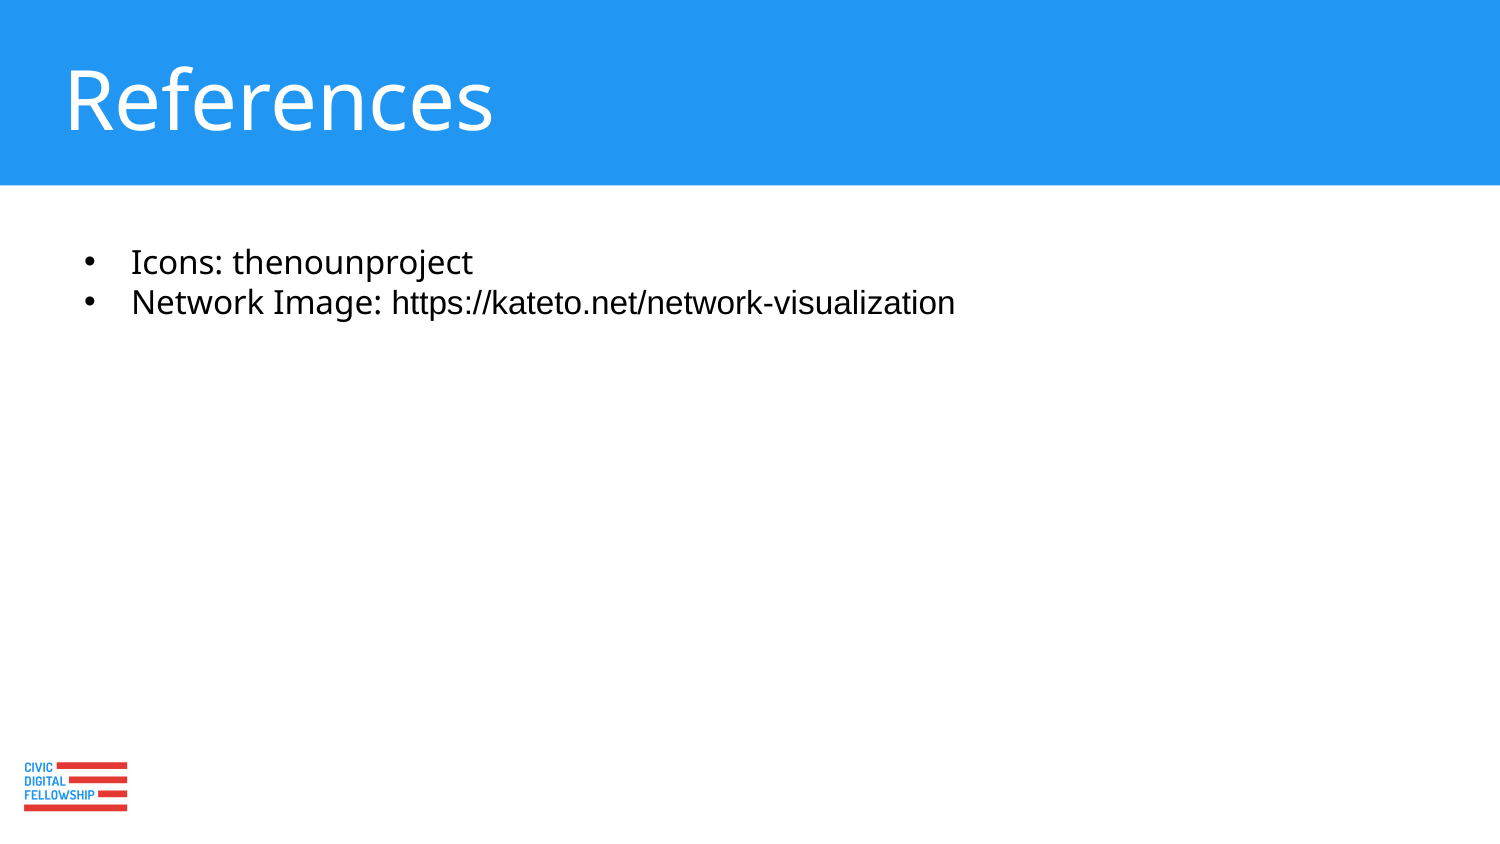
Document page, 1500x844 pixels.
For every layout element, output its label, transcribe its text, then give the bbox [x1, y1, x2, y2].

text_box Icons: thenounproject Network Image: https://kateto.net/network-visualization [48, 226, 1184, 700]
picture [20, 758, 132, 817]
text_box References [48, 9, 1148, 186]
text_box [0, 0, 1500, 186]
